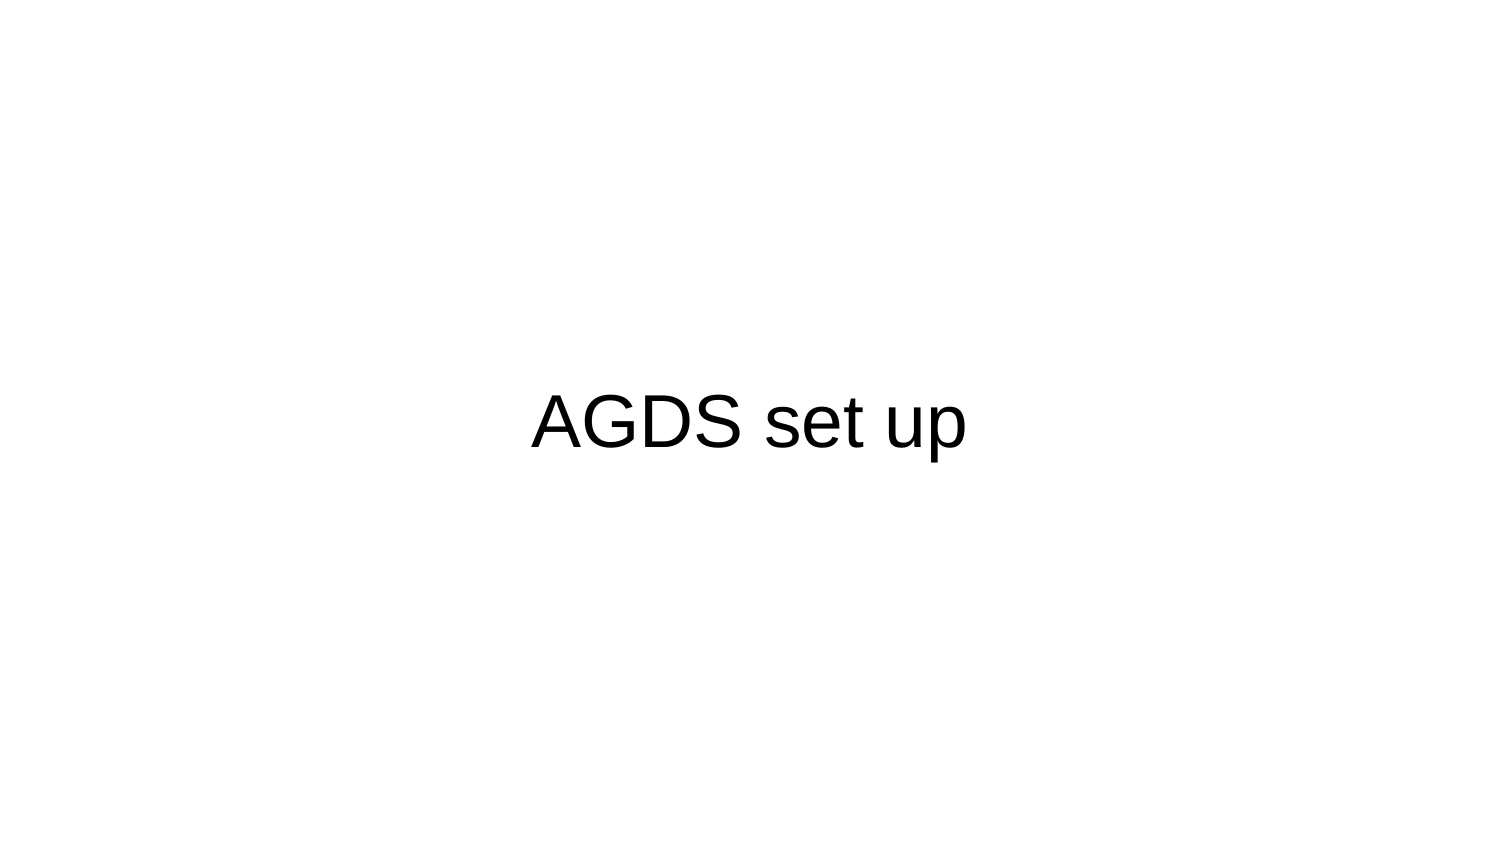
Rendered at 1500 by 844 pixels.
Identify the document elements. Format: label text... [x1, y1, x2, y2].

title AGDS set up [51, 352, 1449, 491]
